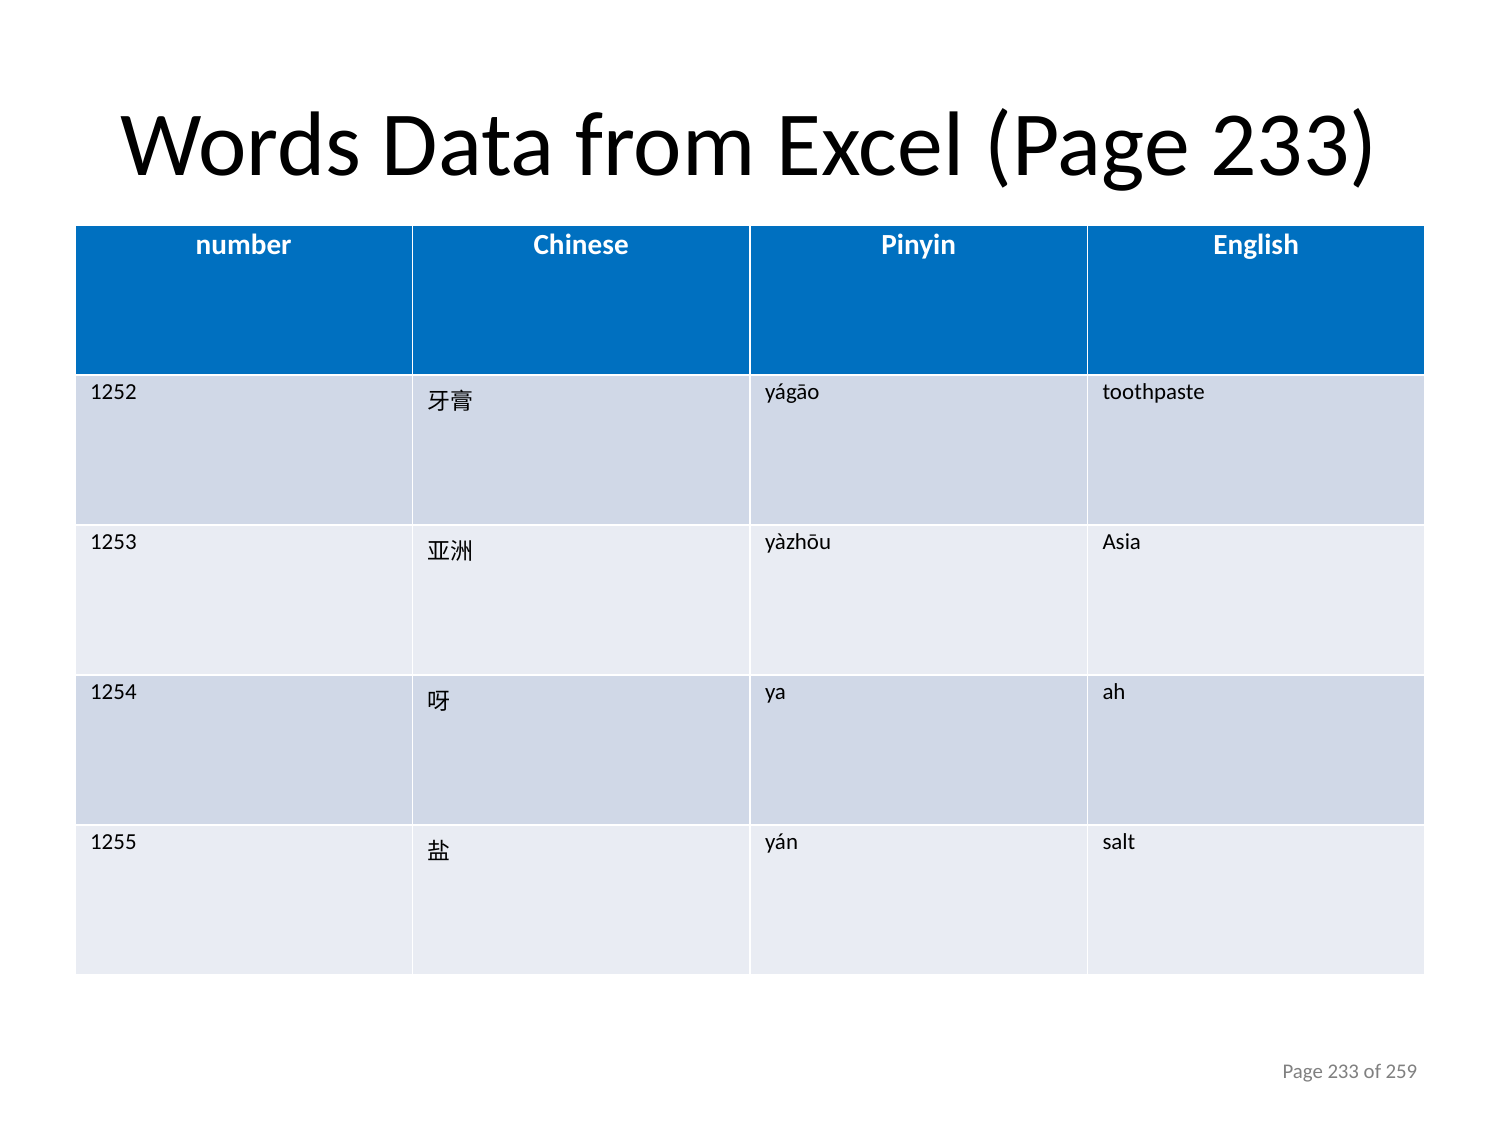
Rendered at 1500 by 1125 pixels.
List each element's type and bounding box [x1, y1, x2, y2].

table_header [1088, 226, 1424, 374]
table_cell [751, 526, 1087, 674]
table_header [413, 226, 749, 374]
table_header [76, 226, 412, 374]
table_cell [1088, 376, 1424, 524]
table_cell [76, 376, 412, 524]
table_cell [76, 526, 412, 674]
table_cell [76, 826, 412, 974]
text_box [1267, 1050, 1432, 1090]
table_cell [751, 676, 1087, 824]
title [75, 45, 1425, 224]
table_cell [751, 376, 1087, 524]
table_cell [413, 376, 749, 524]
table_cell [1088, 676, 1424, 824]
table_header [751, 226, 1087, 374]
table_cell [751, 826, 1087, 974]
table_cell [413, 526, 749, 674]
table_cell [1088, 826, 1424, 974]
table_cell [76, 676, 412, 824]
table_cell [413, 826, 749, 974]
table_cell [413, 676, 749, 824]
table_cell [1088, 526, 1424, 674]
